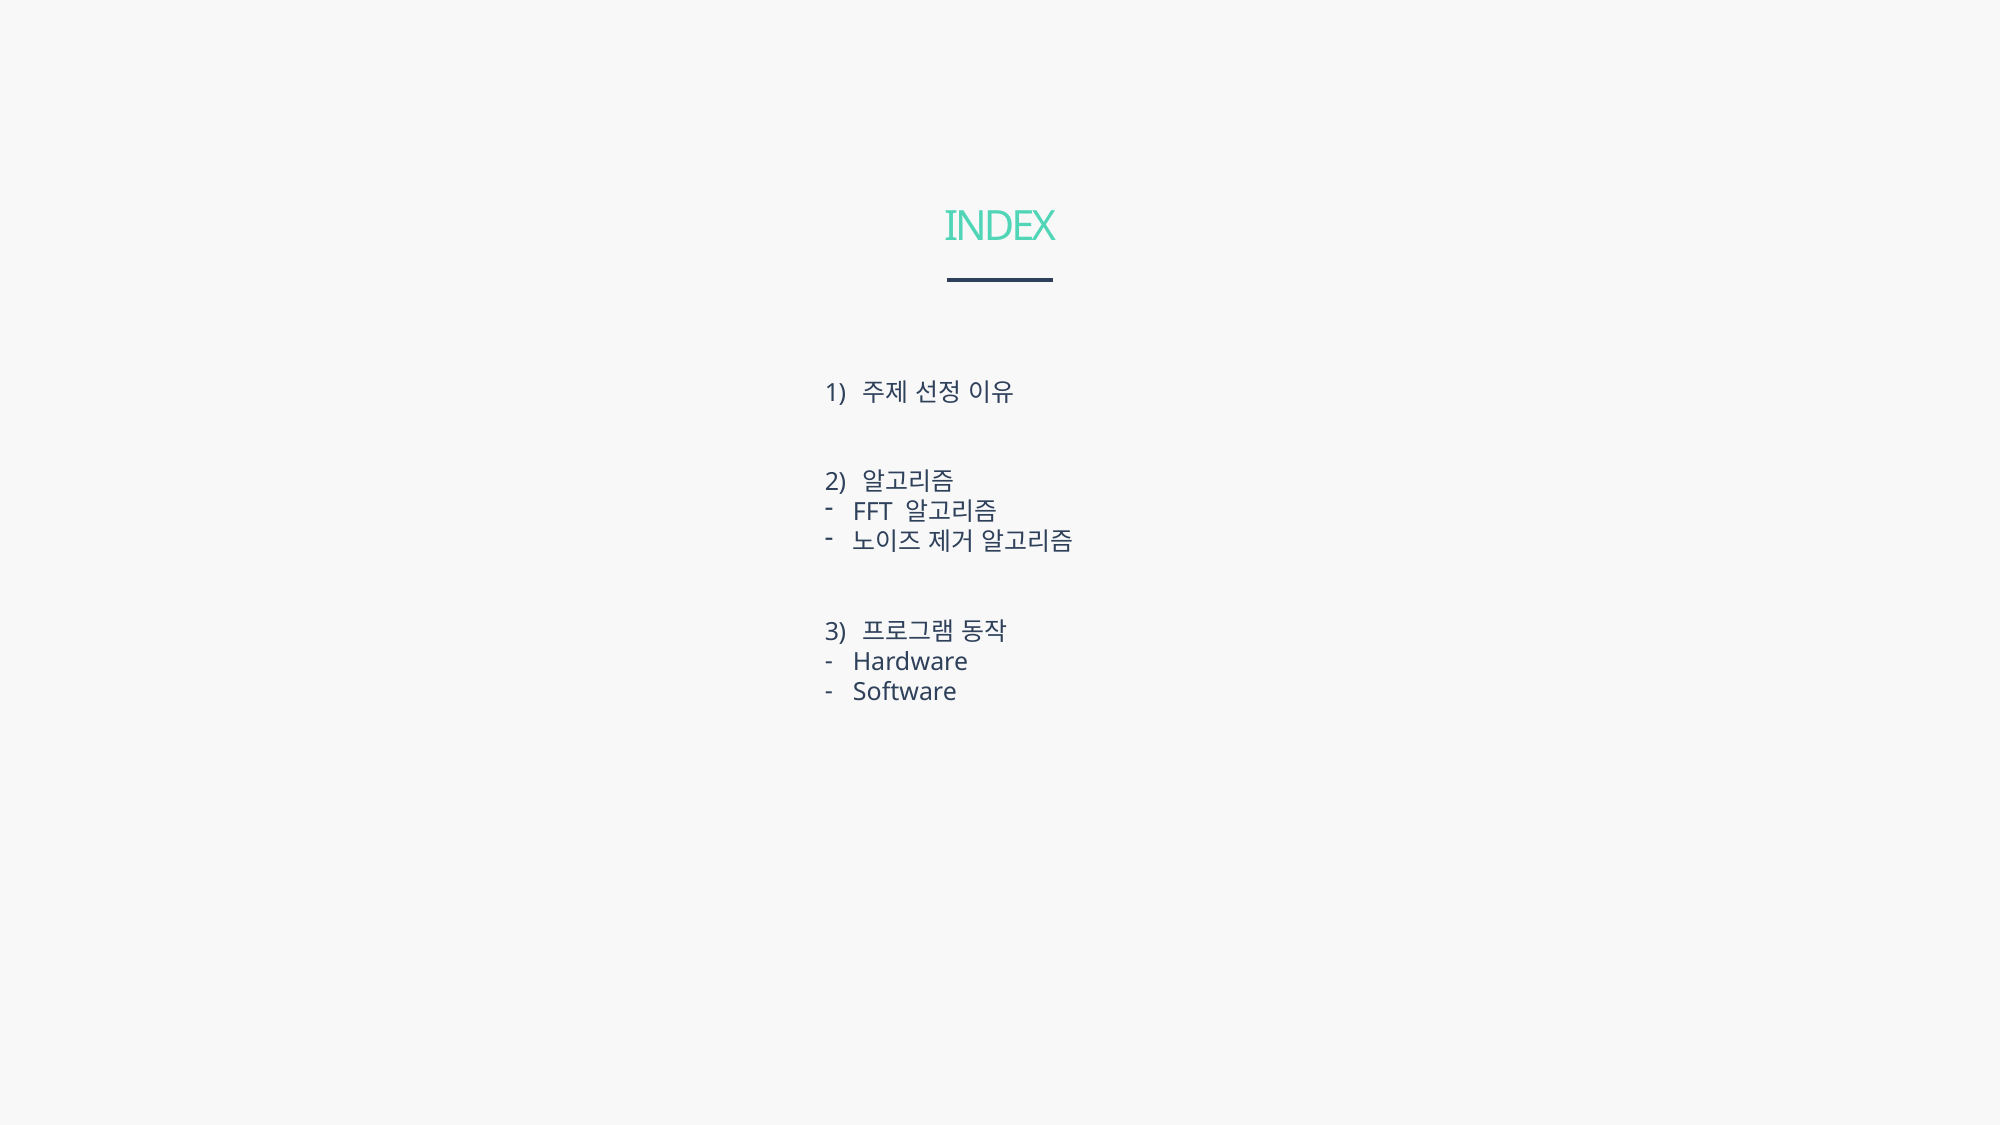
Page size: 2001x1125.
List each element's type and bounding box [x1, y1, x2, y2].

text_box [726, 141, 1274, 975]
